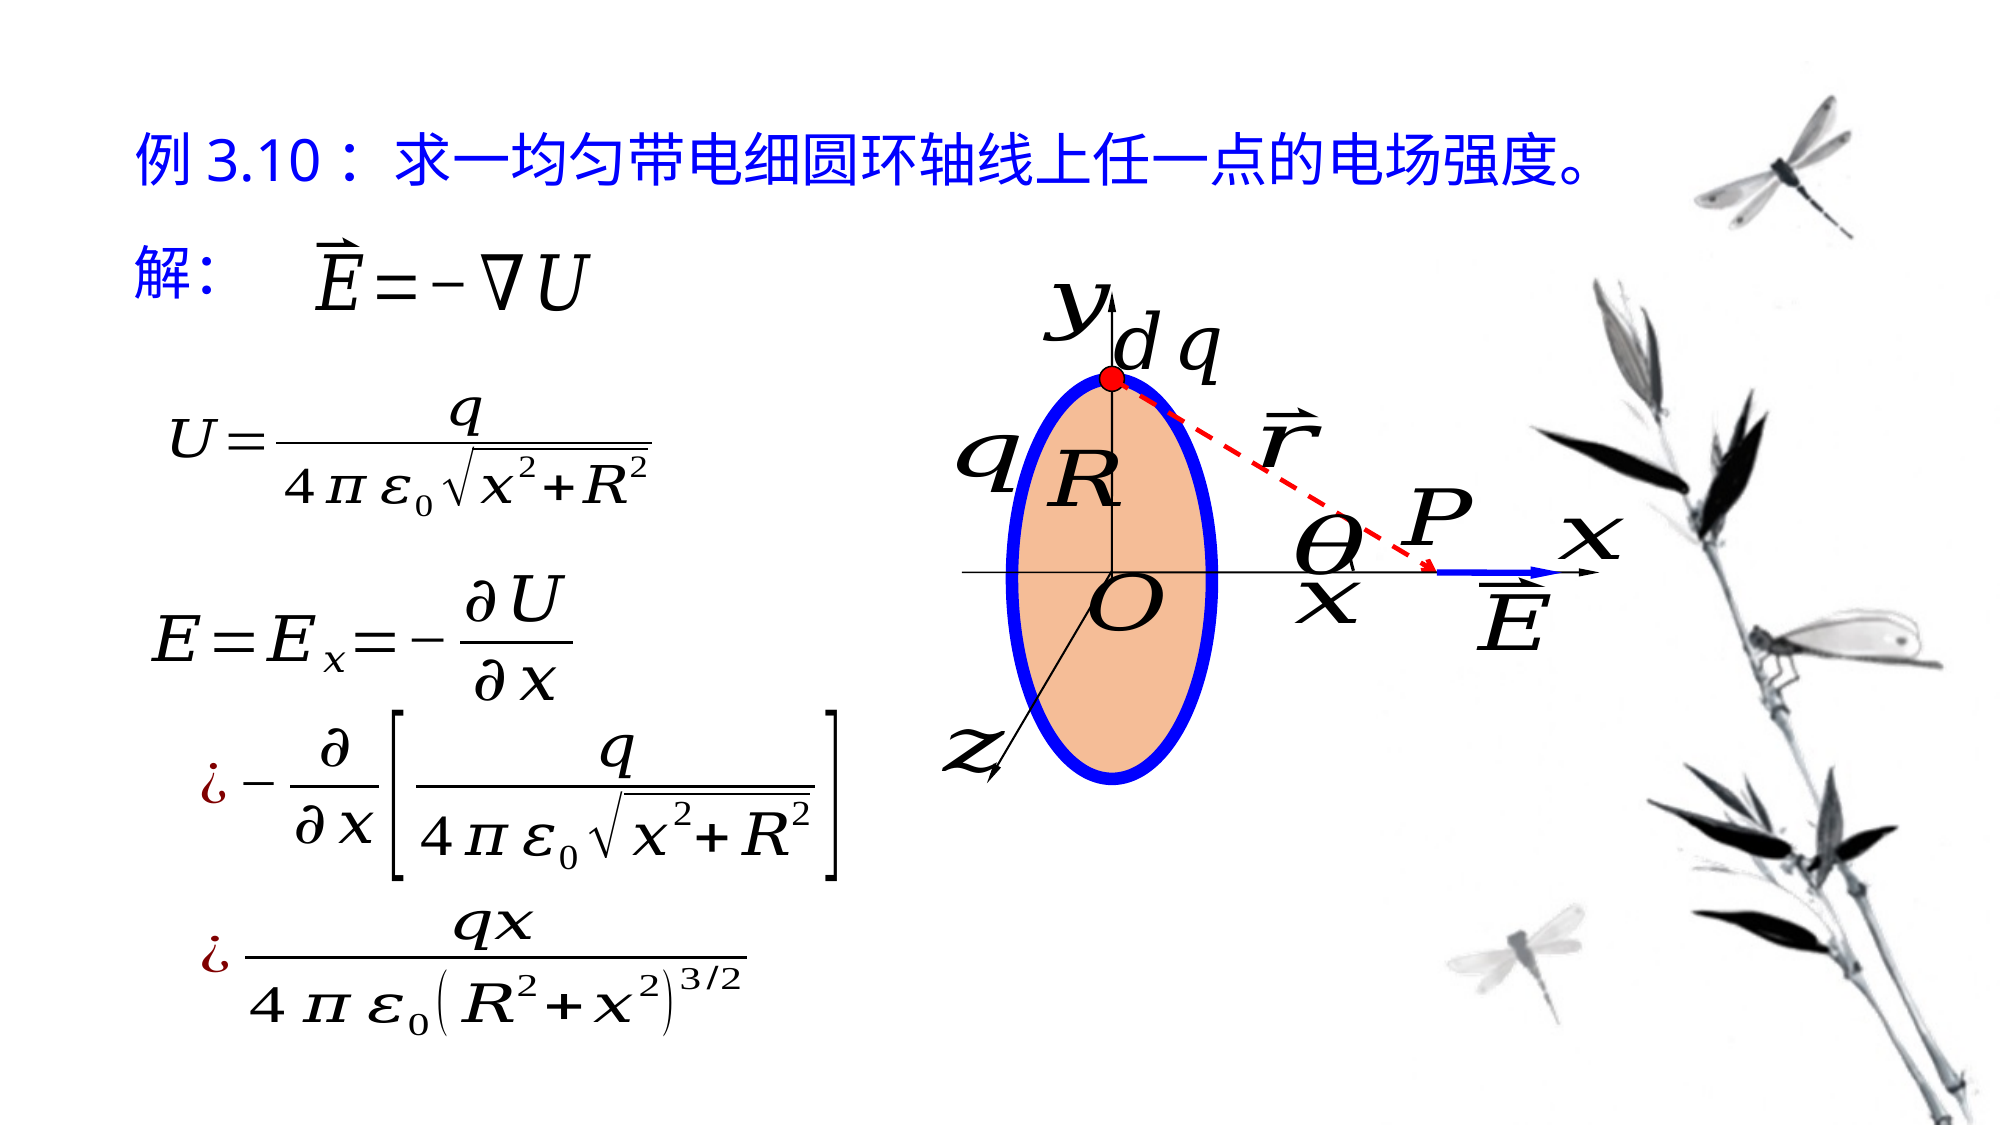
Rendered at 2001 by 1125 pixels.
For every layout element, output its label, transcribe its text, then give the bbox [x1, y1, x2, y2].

text_box 解： [119, 228, 313, 314]
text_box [887, 256, 1637, 790]
text_box 例3.10：求一均匀带电细圆环轴线上任一点的电场强度。 [119, 87, 1682, 201]
picture [1376, 61, 2000, 1125]
